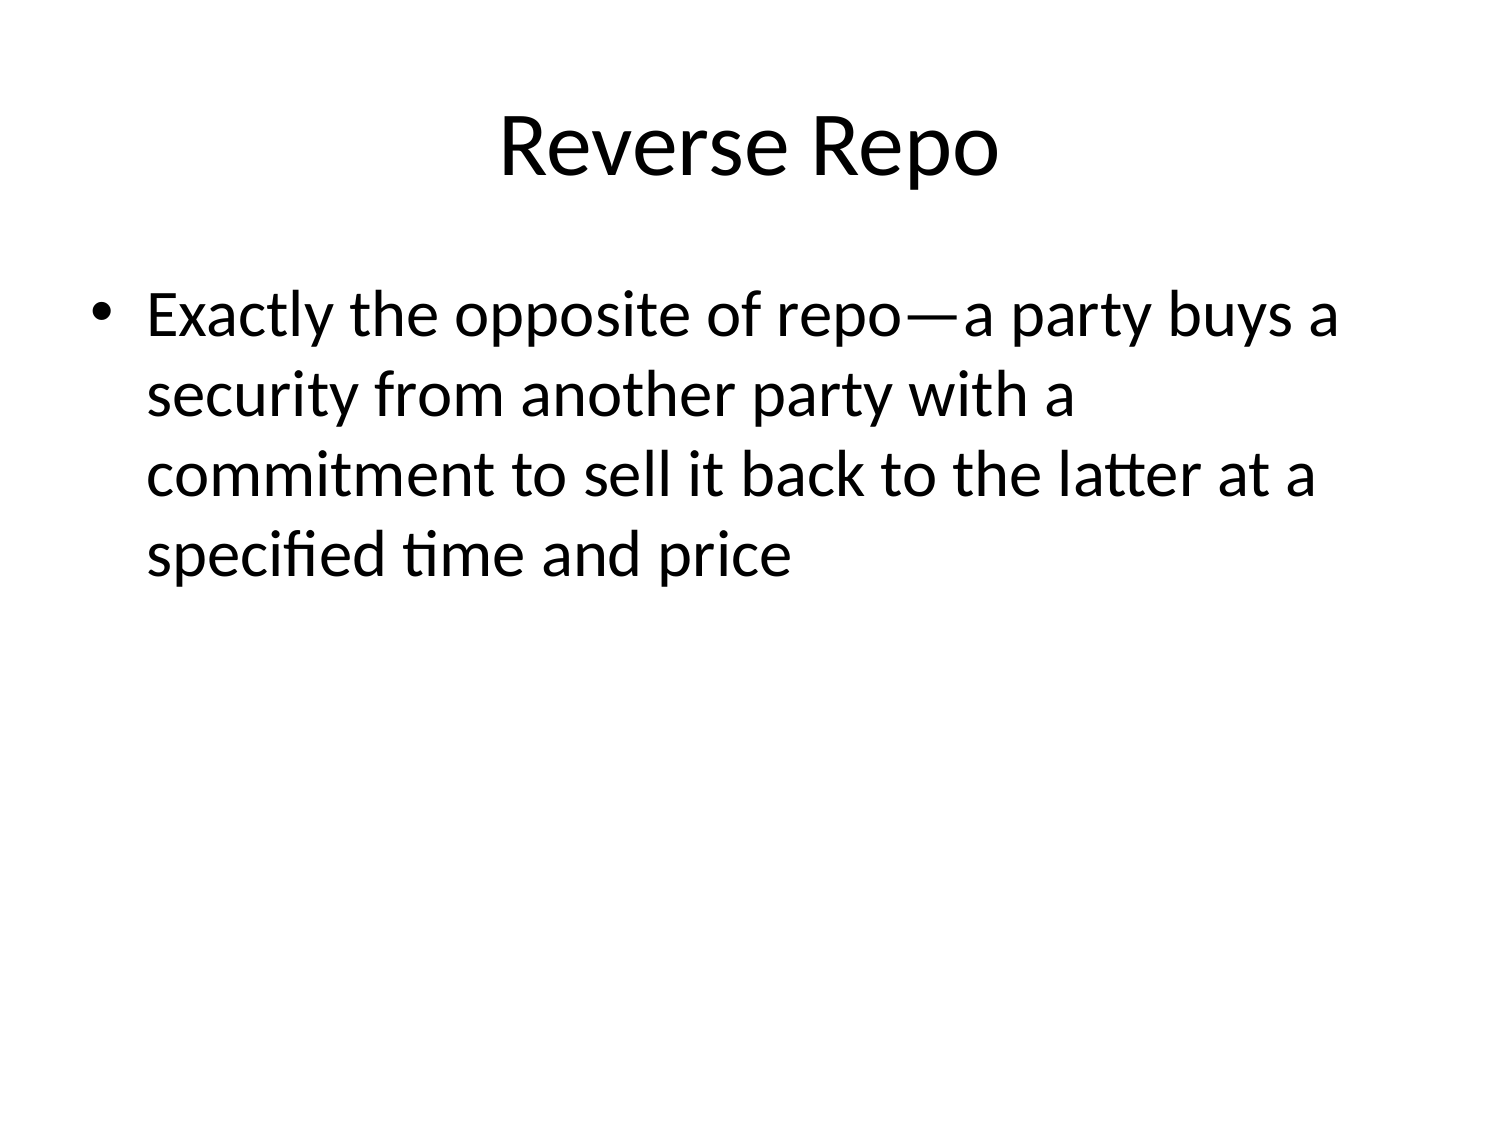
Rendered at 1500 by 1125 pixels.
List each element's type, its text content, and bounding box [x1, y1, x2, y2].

title Reverse Repo [75, 45, 1425, 233]
list Exactly the opposite of repo—a party buys a security from another party with a commitment to sell it back to the latter at a specified time and price [75, 262, 1425, 1005]
